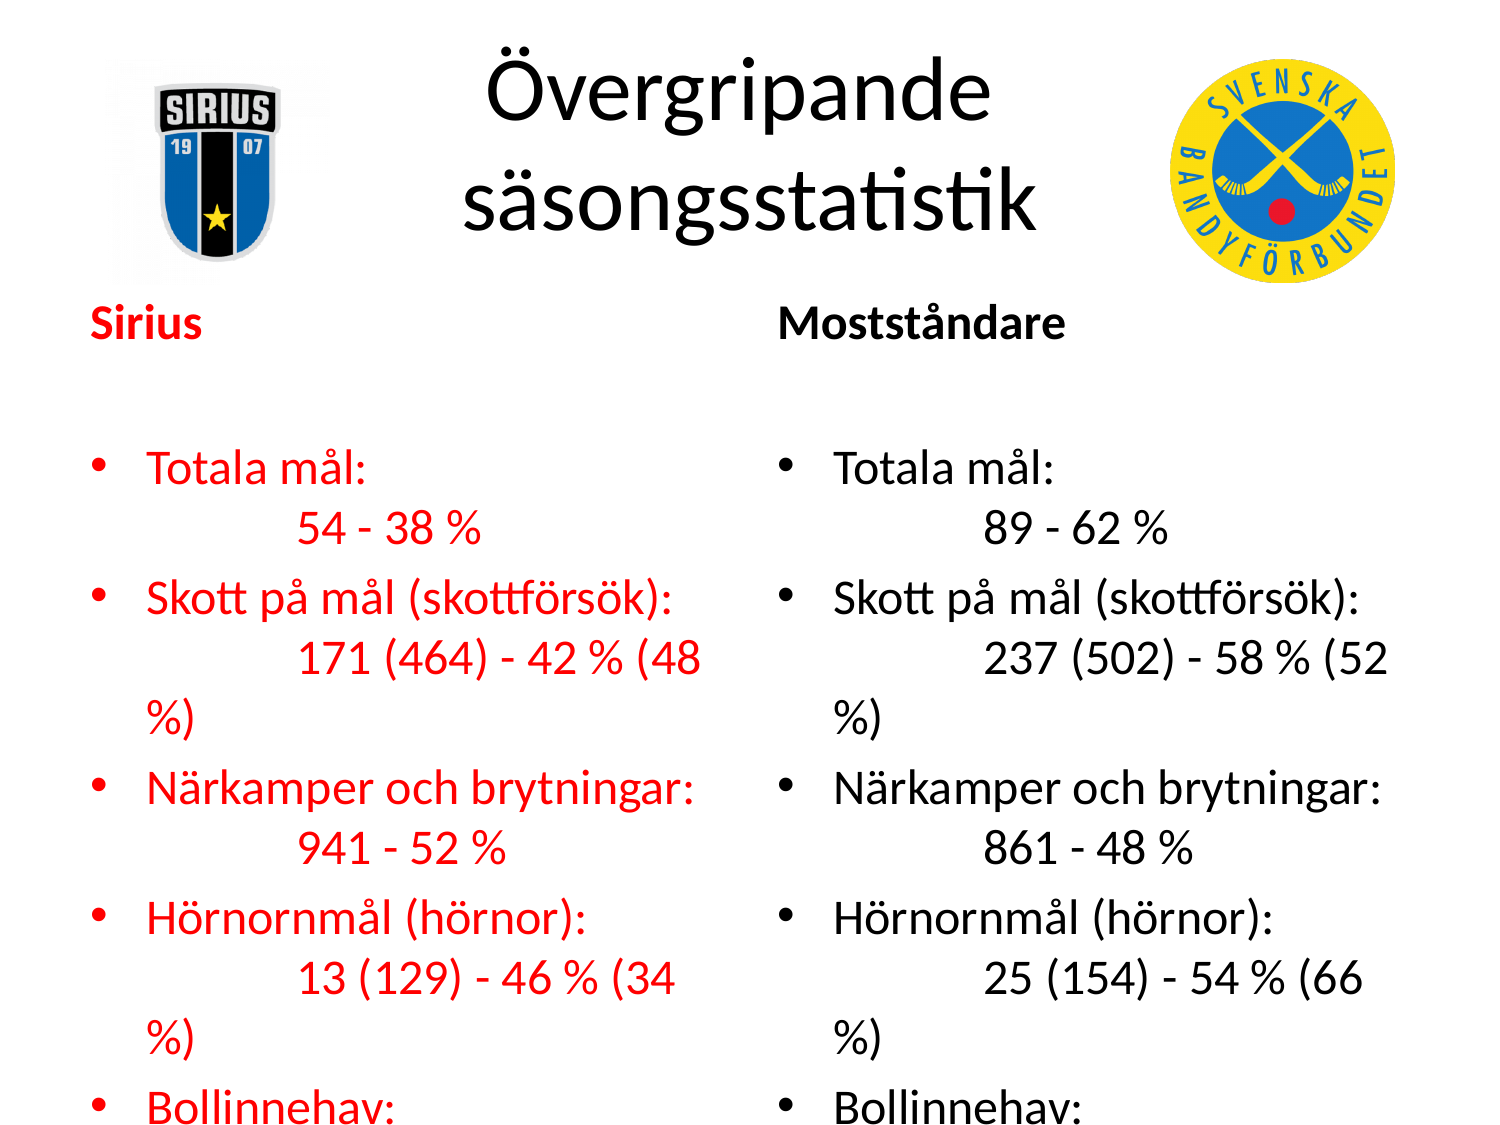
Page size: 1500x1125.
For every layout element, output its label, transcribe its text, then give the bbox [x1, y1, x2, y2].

title Övergripande säsongsstatistik [75, 45, 1425, 233]
list Totala mål: 89 - 62 % Skott på mål (skottförsök): 237 (502) - 58 % (52 %) Närkamper och brytningar: 861 - 48 % Hörnornmål (hörnor): 25 (154) - 54 % (66 %) Bollinnehav: 10:28:02 - 47 % [761, 356, 1425, 1005]
list Totala mål: 54 - 38 % Skott på mål (skottförsök): 171 (464) - 42 % (48 %) Närkamper och brytningar: 941 - 52 % Hörnornmål (hörnor): 13 (129) - 46 % (34 %) Bollinnehav: 11:46:33 - 53 % [75, 356, 738, 1005]
list Sirius [75, 251, 738, 356]
picture [104, 59, 331, 286]
list Mostståndare [761, 251, 1425, 356]
picture [1169, 59, 1396, 283]
